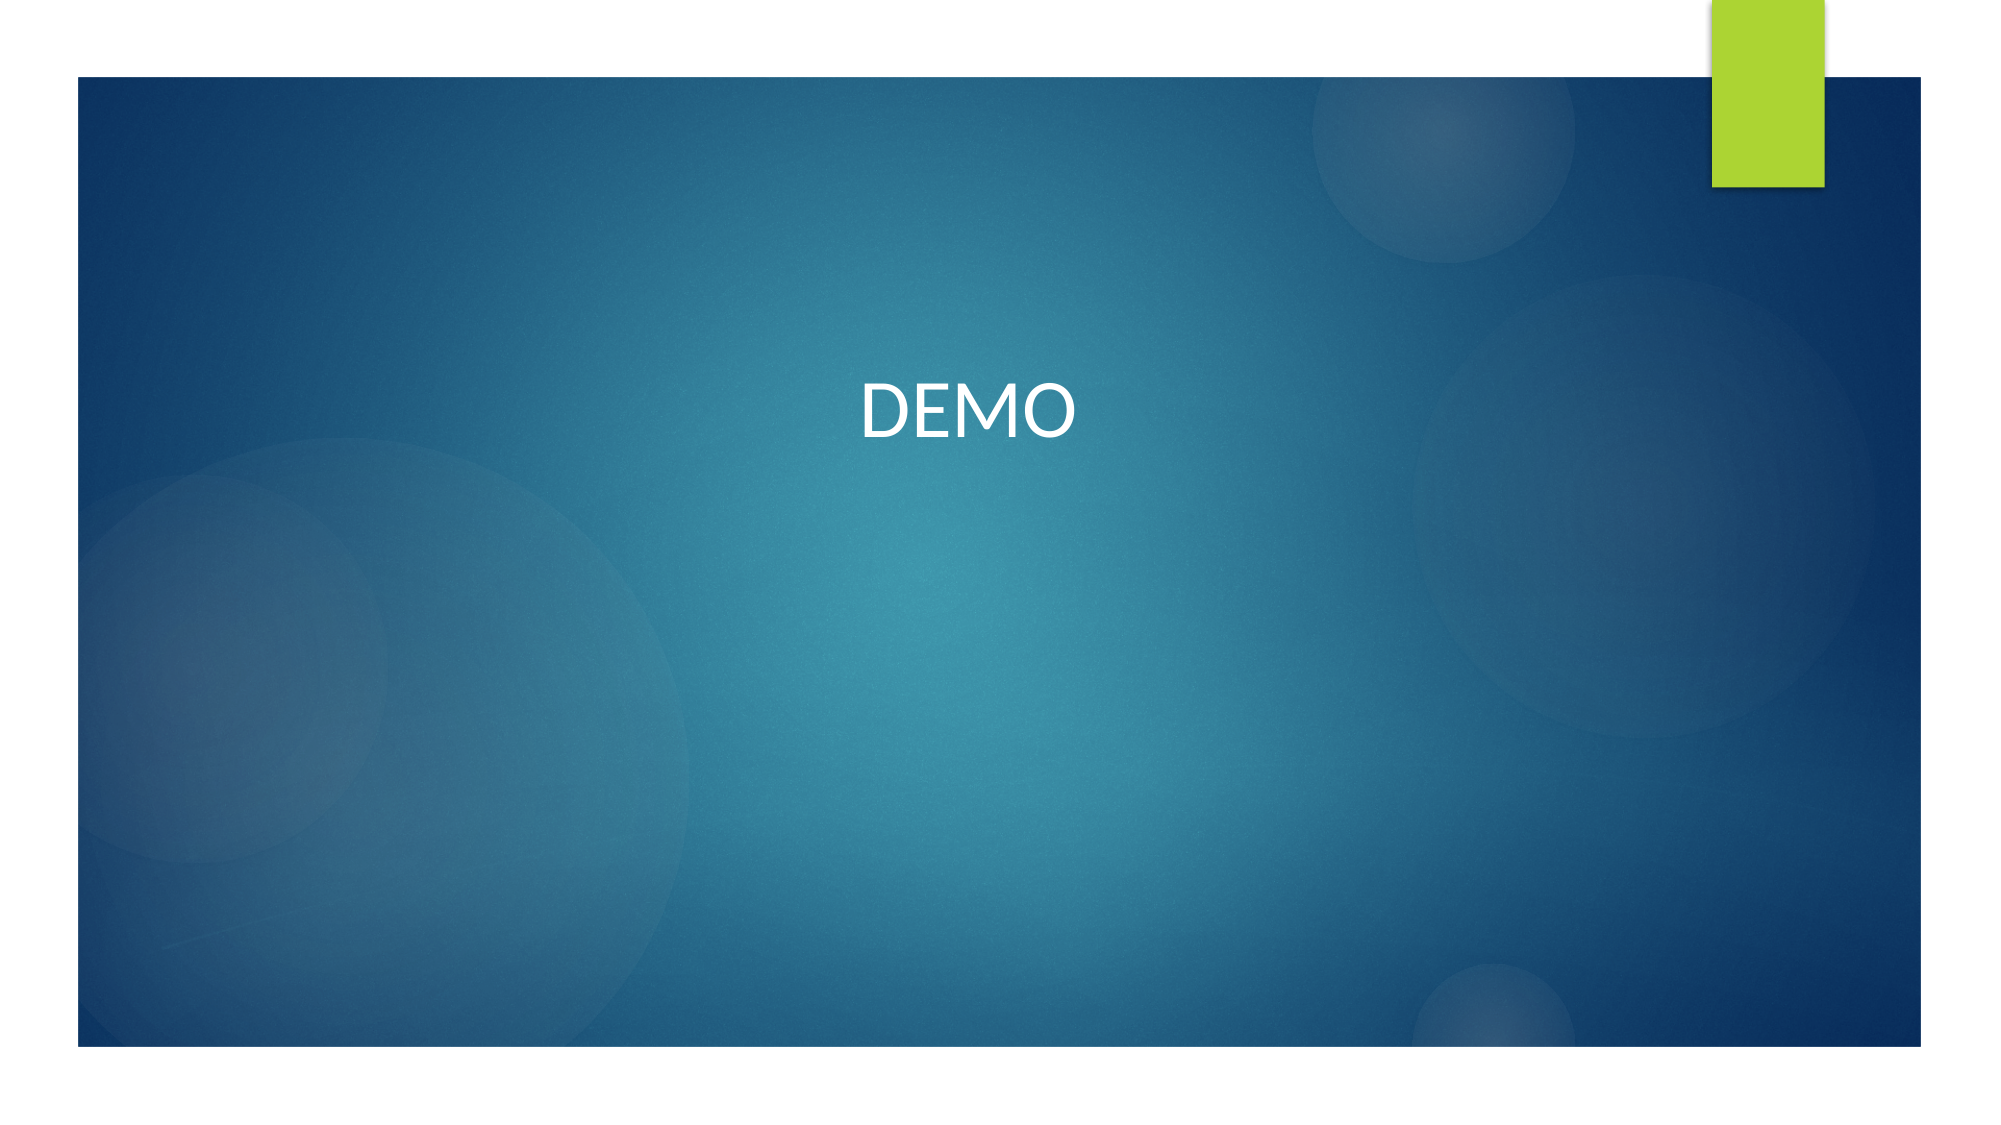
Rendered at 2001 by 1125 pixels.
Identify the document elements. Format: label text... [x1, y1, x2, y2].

text_box DEMO [504, 346, 1434, 462]
